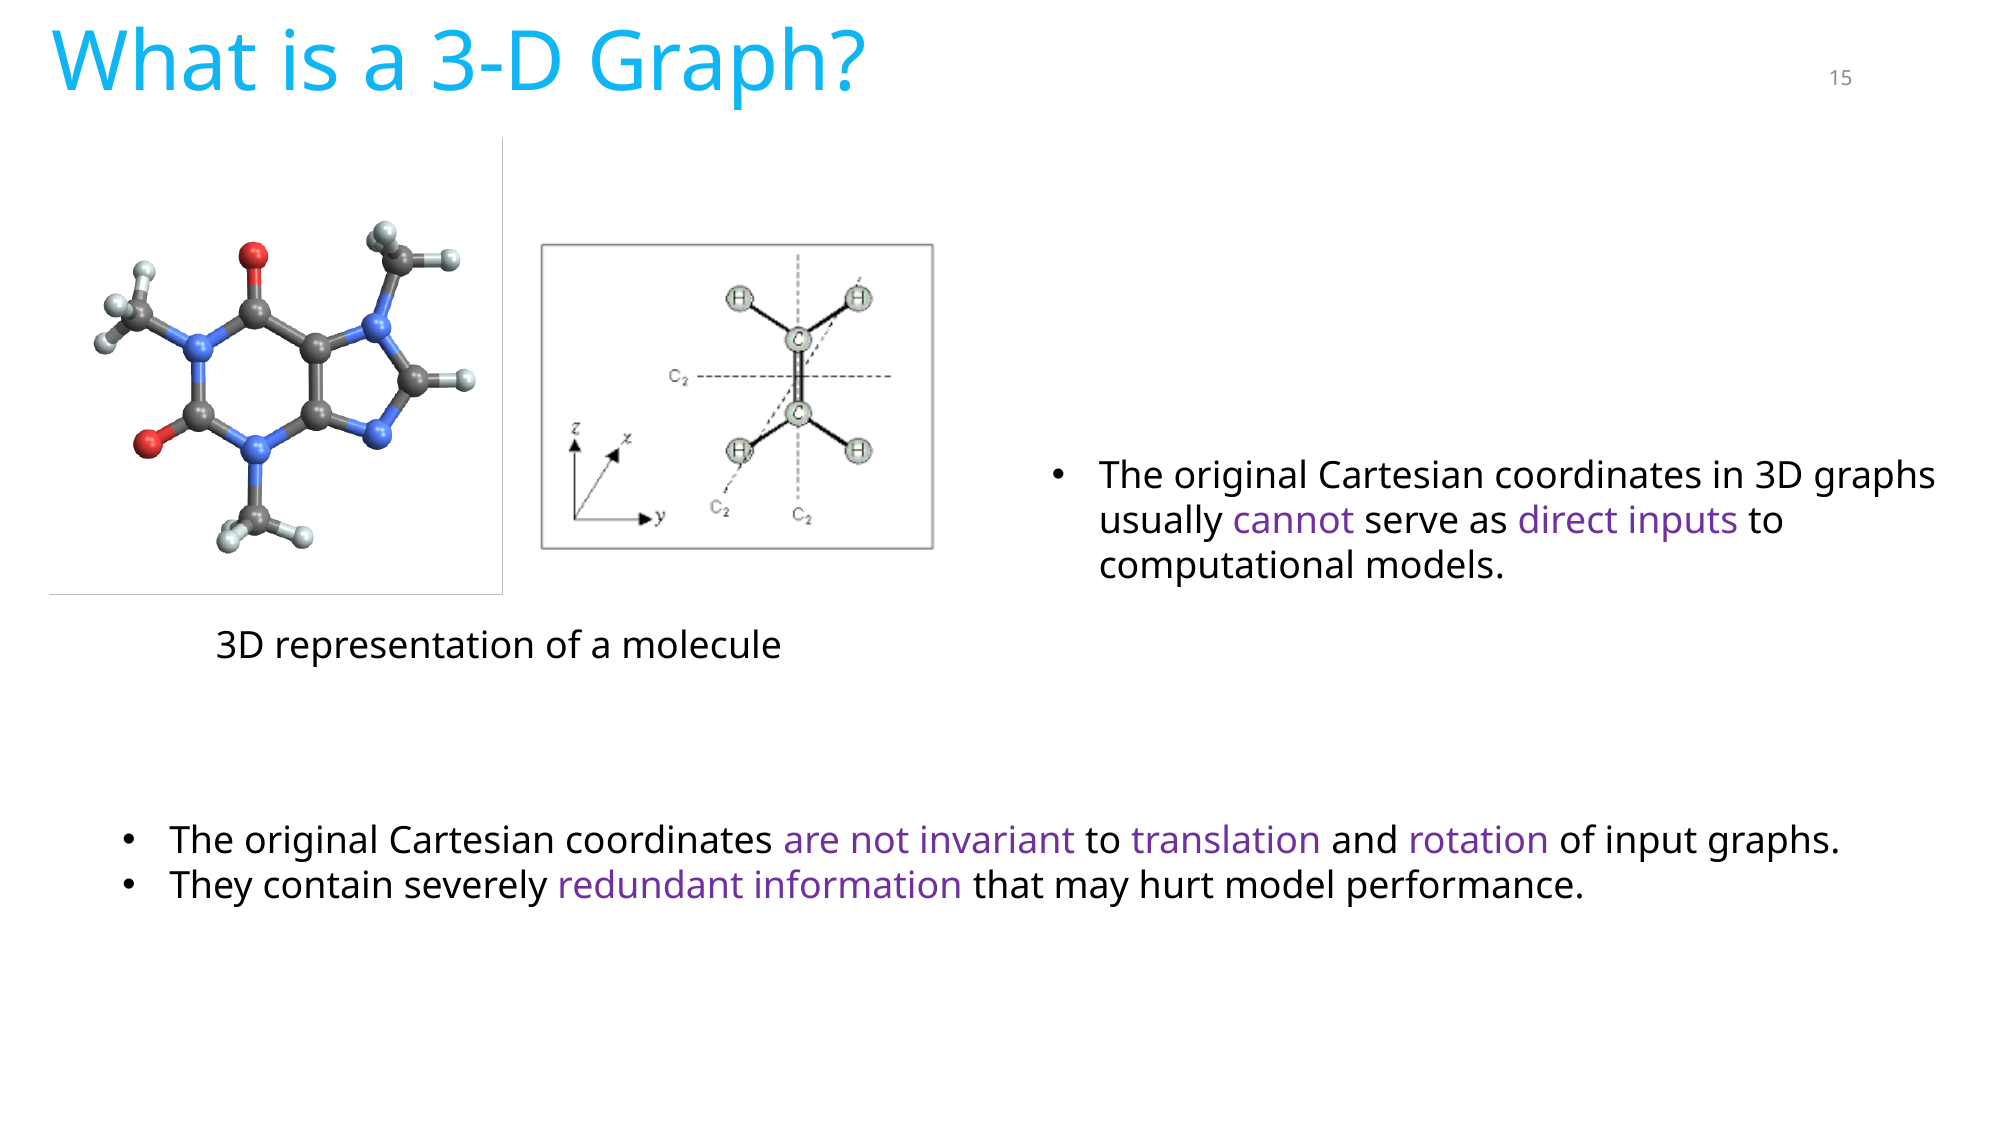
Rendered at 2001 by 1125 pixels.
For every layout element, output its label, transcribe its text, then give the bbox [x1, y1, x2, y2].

text_box The original Cartesian coordinates are not invariant to translation and rotation of input graphs. They contain severely redundant information that may hurt model performance. [107, 808, 1915, 913]
text_box The original Cartesian coordinates in 3D graphs usually cannot serve as direct inputs to computational models. [1037, 443, 2000, 594]
slide_number 15 [1717, 52, 1868, 105]
text_box 3D representation of a molecule [201, 613, 1136, 673]
text_box What is a 3-D Graph? [36, 0, 882, 115]
picture [537, 241, 936, 554]
picture [49, 138, 503, 596]
